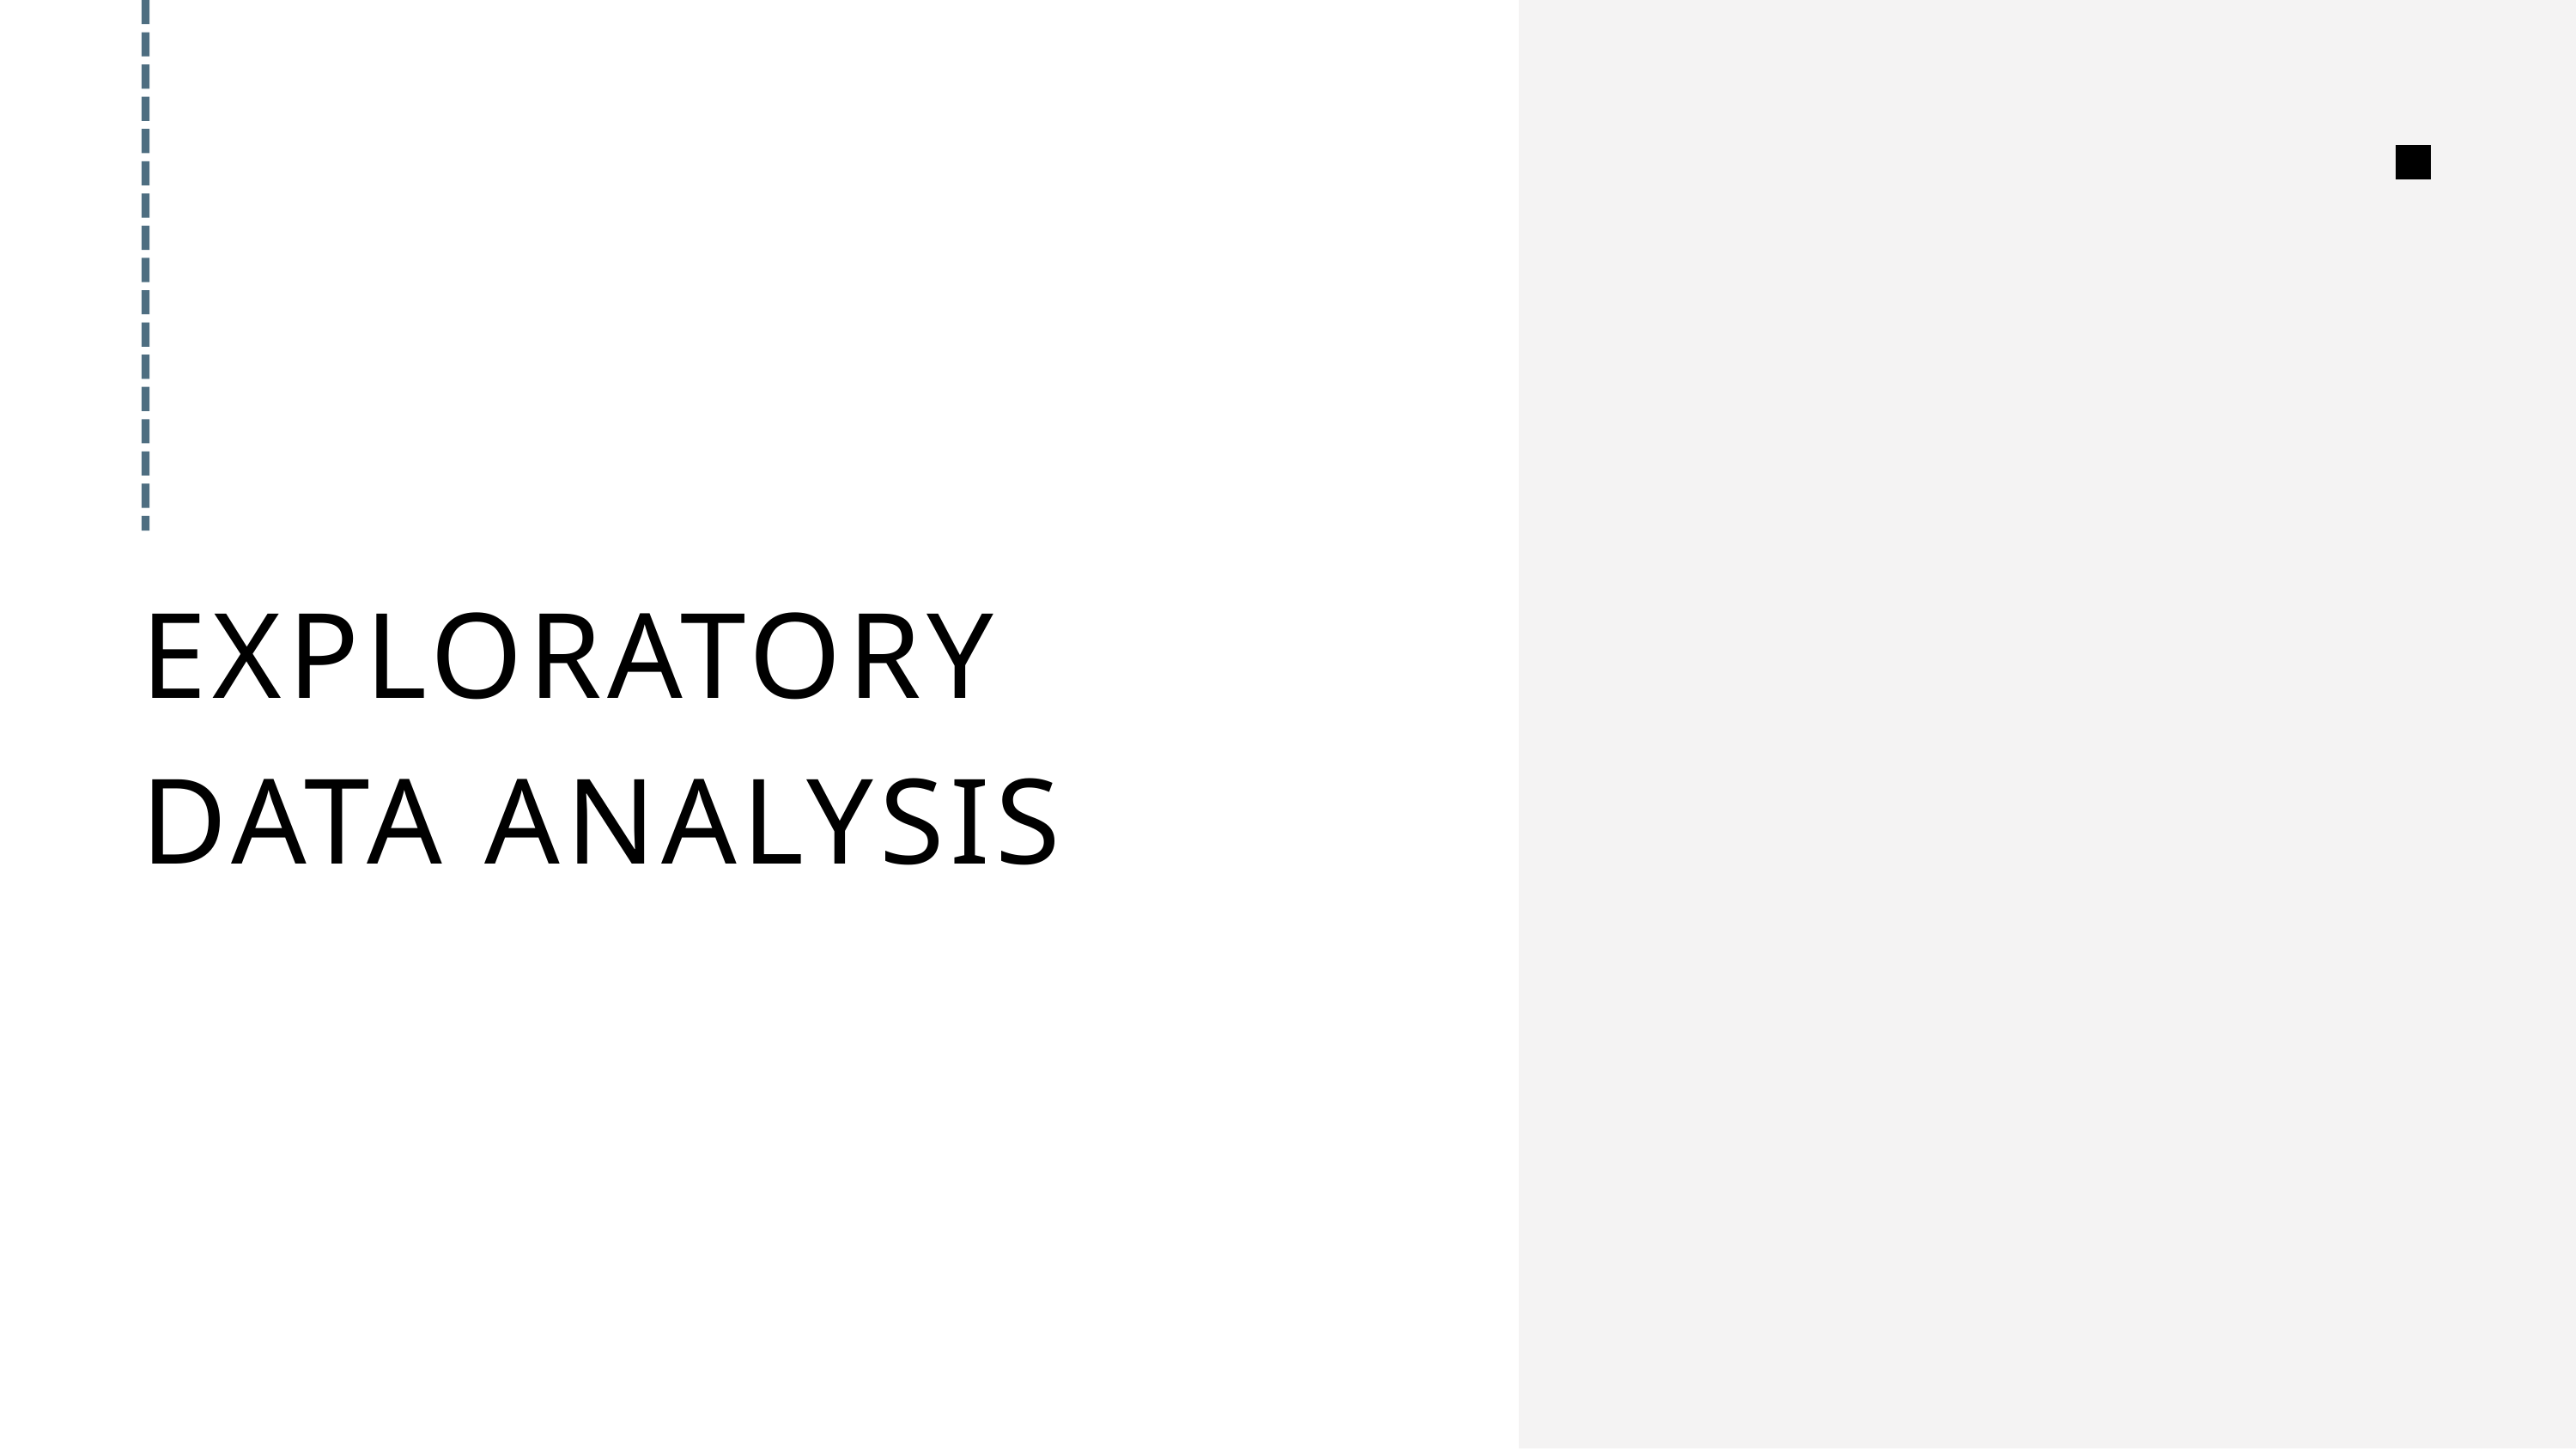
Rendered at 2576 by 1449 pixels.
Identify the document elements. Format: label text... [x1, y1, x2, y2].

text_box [1518, 0, 2576, 1449]
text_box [2396, 144, 2432, 180]
text_box EXPLORATORY DATA ANALYSIS [141, 556, 1513, 888]
